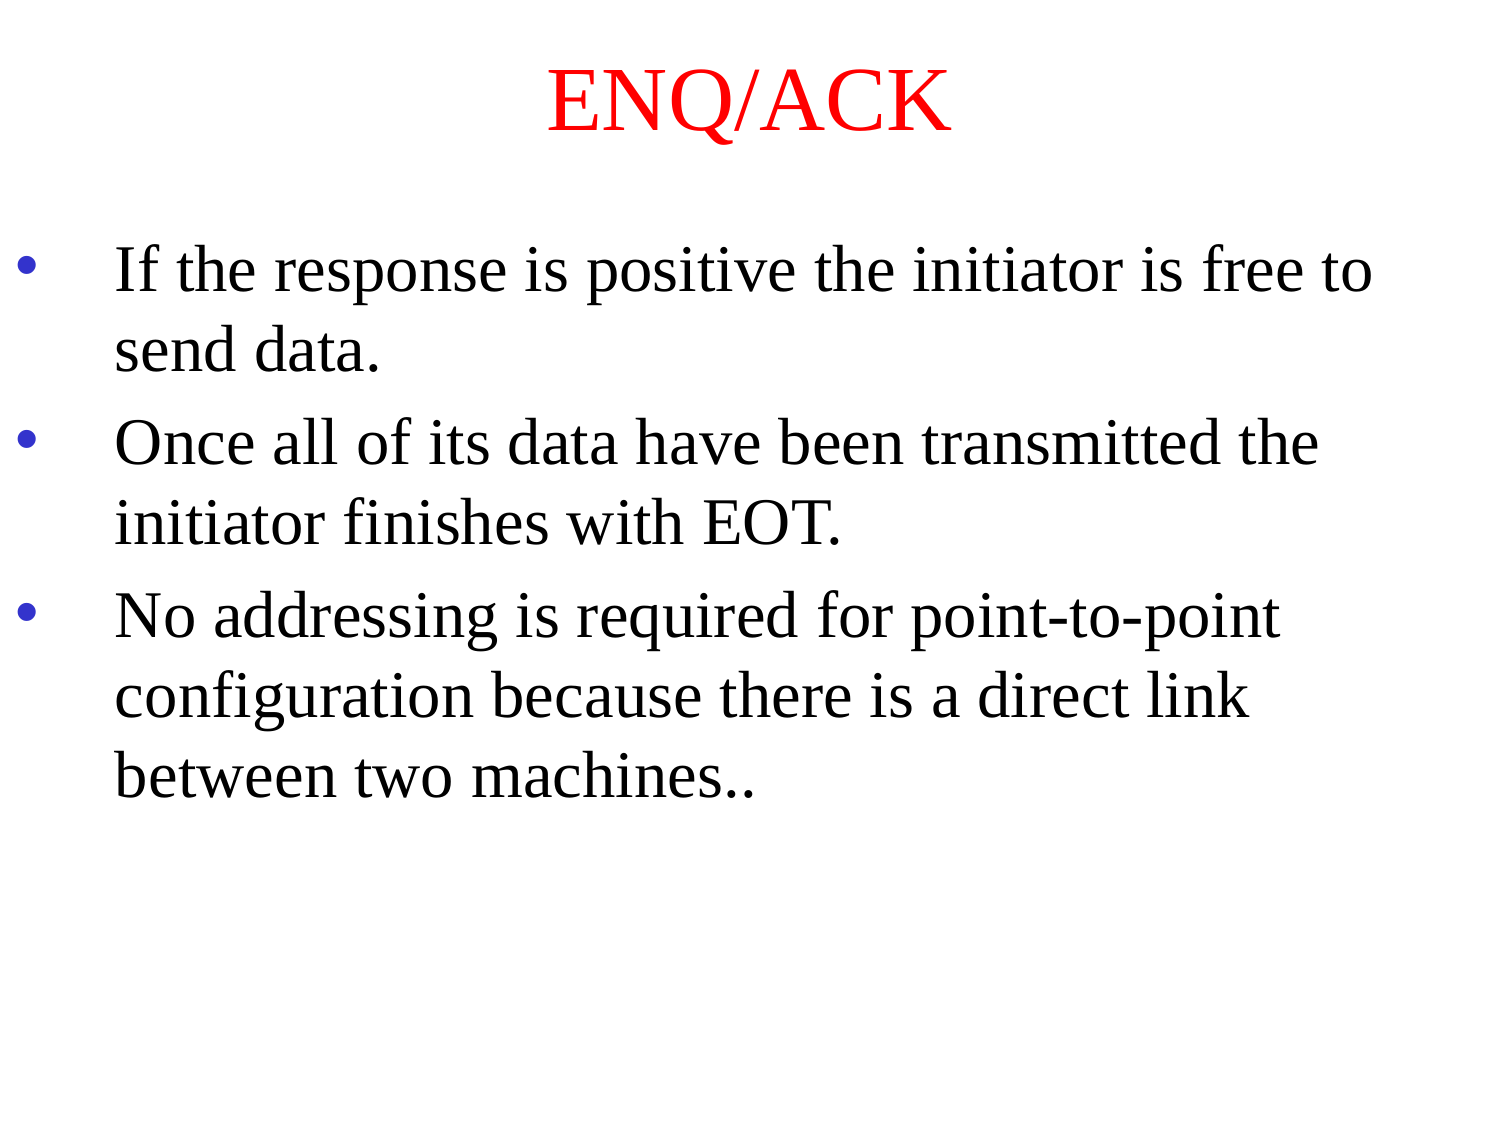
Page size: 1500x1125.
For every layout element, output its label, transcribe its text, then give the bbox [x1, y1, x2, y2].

list If the response is positive the initiator is free to send data. Once all of its data have been transmitted the initiator finishes with EOT. No addressing is required for point-to-point configuration because there is a direct link between two machines.. [0, 216, 1500, 932]
title ENQ/ACK [0, 0, 1500, 188]
